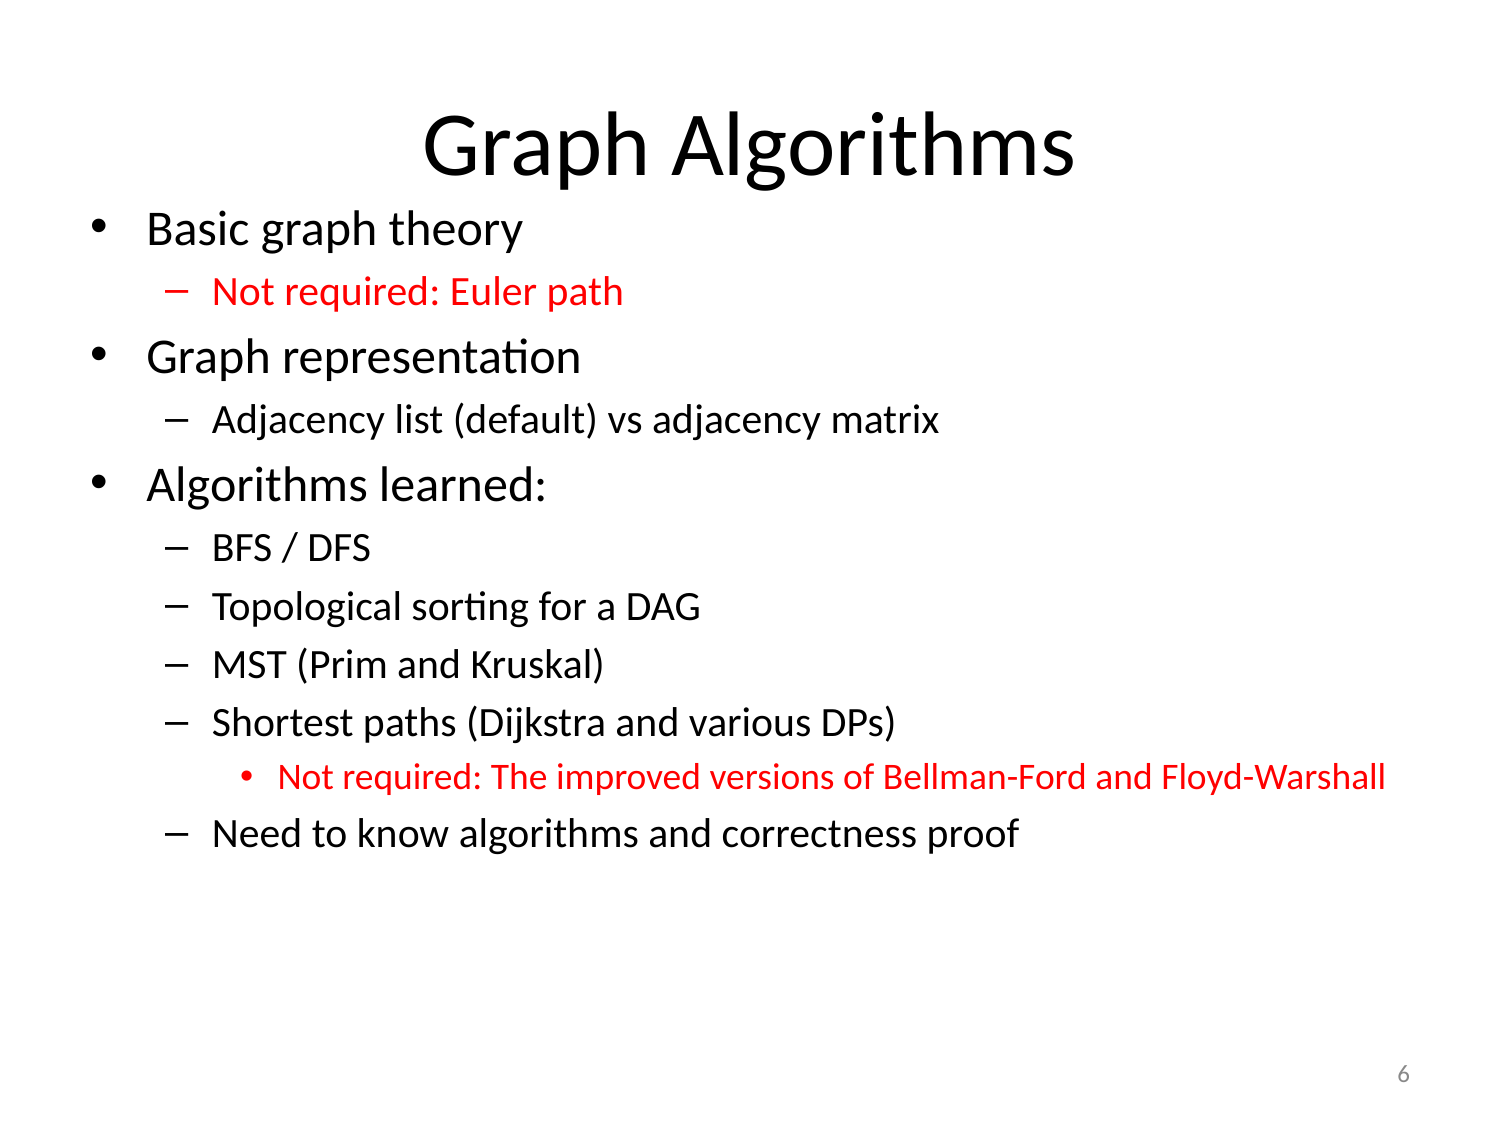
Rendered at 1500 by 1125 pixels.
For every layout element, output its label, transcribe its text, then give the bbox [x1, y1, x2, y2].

title Graph Algorithms [75, 45, 1425, 187]
slide_number 6 [1074, 1042, 1425, 1103]
list Basic graph theory Not required: Euler path Graph representation Adjacency list (default) vs adjacency matrix Algorithms learned: BFS / DFS Topological sorting for a DAG MST (Prim and Kruskal) Shortest paths (Dijkstra and various DPs) Not required: The improved versions of Bellman-Ford and Floyd-Warshall Need to know algorithms and correctness proof [75, 187, 1425, 1005]
